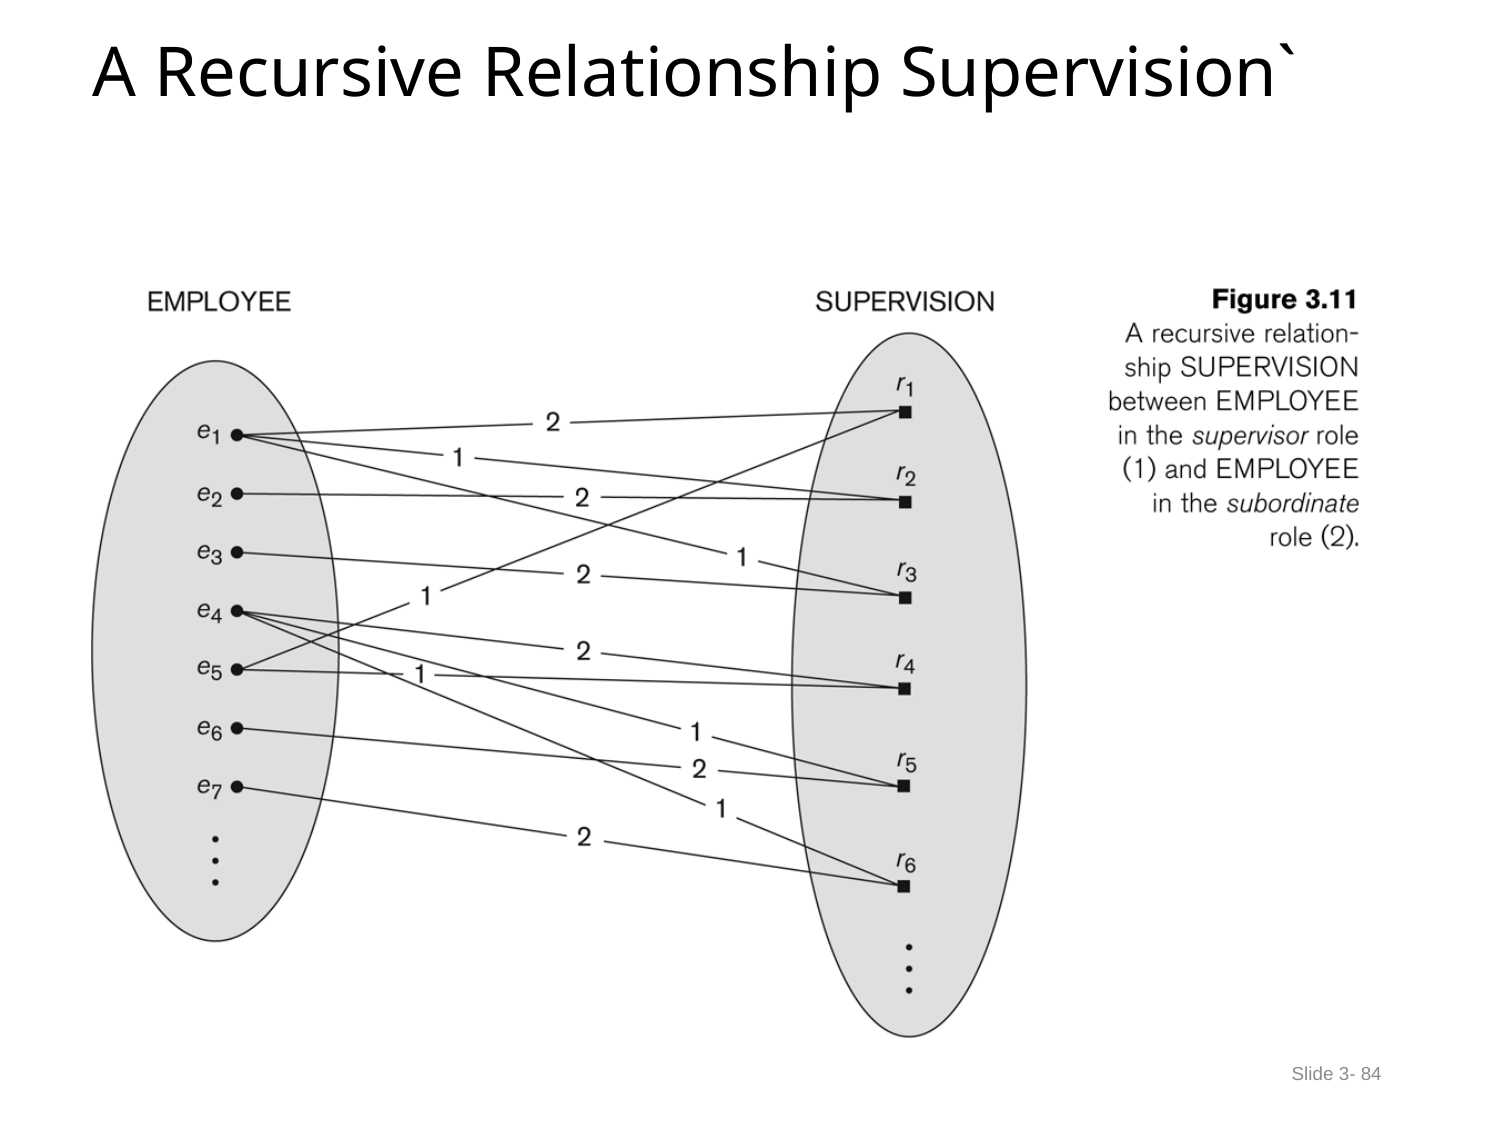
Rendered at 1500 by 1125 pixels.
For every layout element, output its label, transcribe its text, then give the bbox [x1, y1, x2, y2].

picture [90, 287, 1363, 1039]
slide_number Slide 3- 84 [1059, 1042, 1397, 1103]
title A Recursive Relationship Supervision` [77, 0, 1450, 161]
